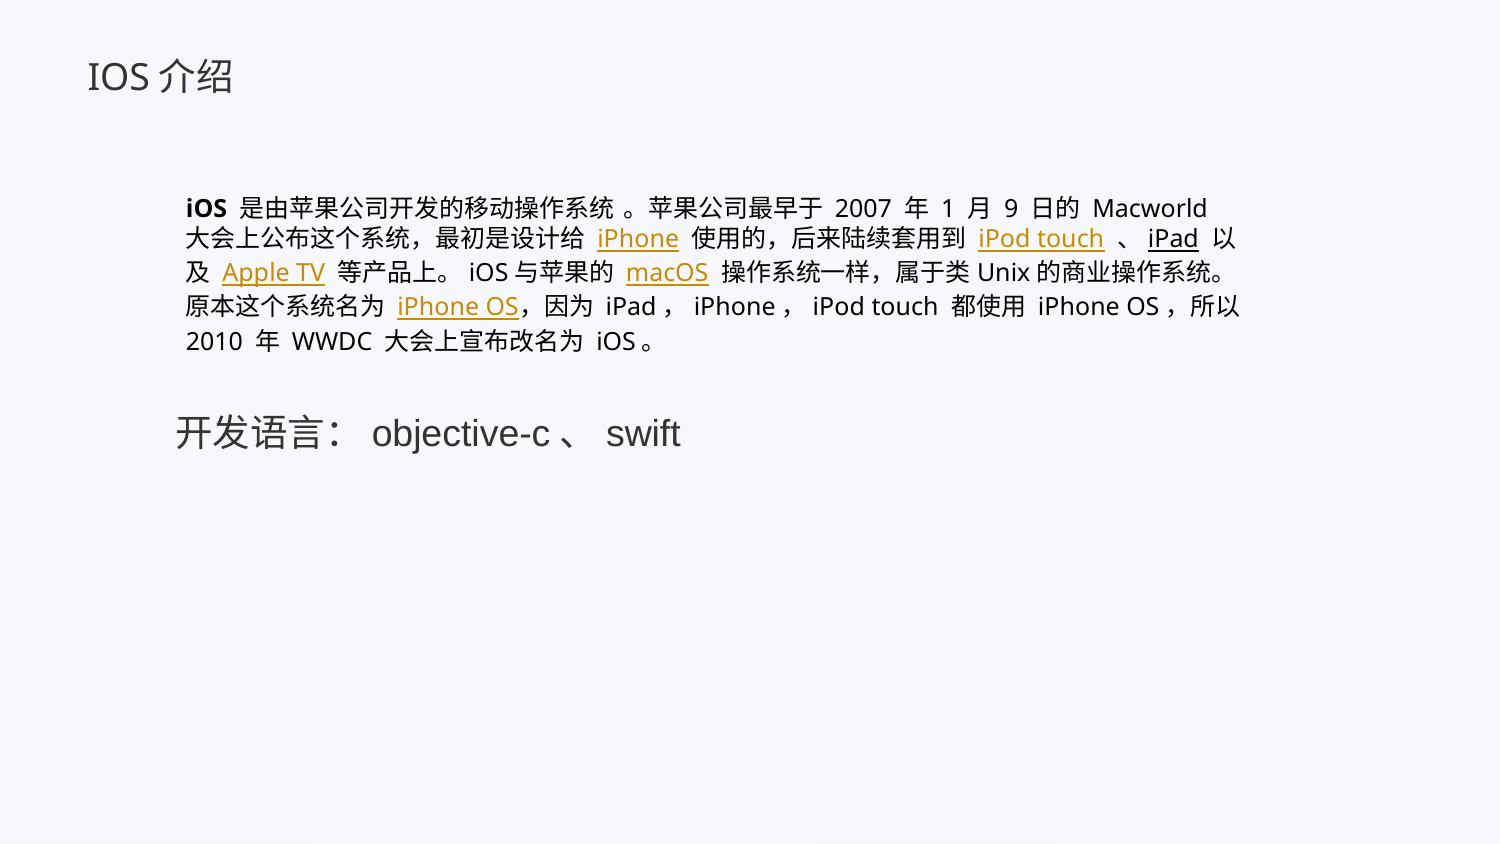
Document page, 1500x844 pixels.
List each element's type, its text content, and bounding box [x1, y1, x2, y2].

text_box IOS介绍 [87, 43, 403, 107]
text_box iOS 是由苹果公司开发的移动操作系统 。苹果公司最早于 2007 年 1 月 9 日的 Macworld 大会上公布这个系统，最初是设计给 iPhone 使用的，后来陆续套用到 iPod touch 、iPad 以及 Apple TV 等产品上。iOS与苹果的 macOS 操作系统一样，属于类Unix的商业操作系统。原本这个系统名为 iPhone OS，因为 iPad，iPhone，iPod touch 都使用 iPhone OS，所以 2010 年 WWDC 大会上宣布改名为 iOS。 [171, 185, 1258, 363]
text_box 开发语言：objective-c、swift [160, 401, 696, 462]
